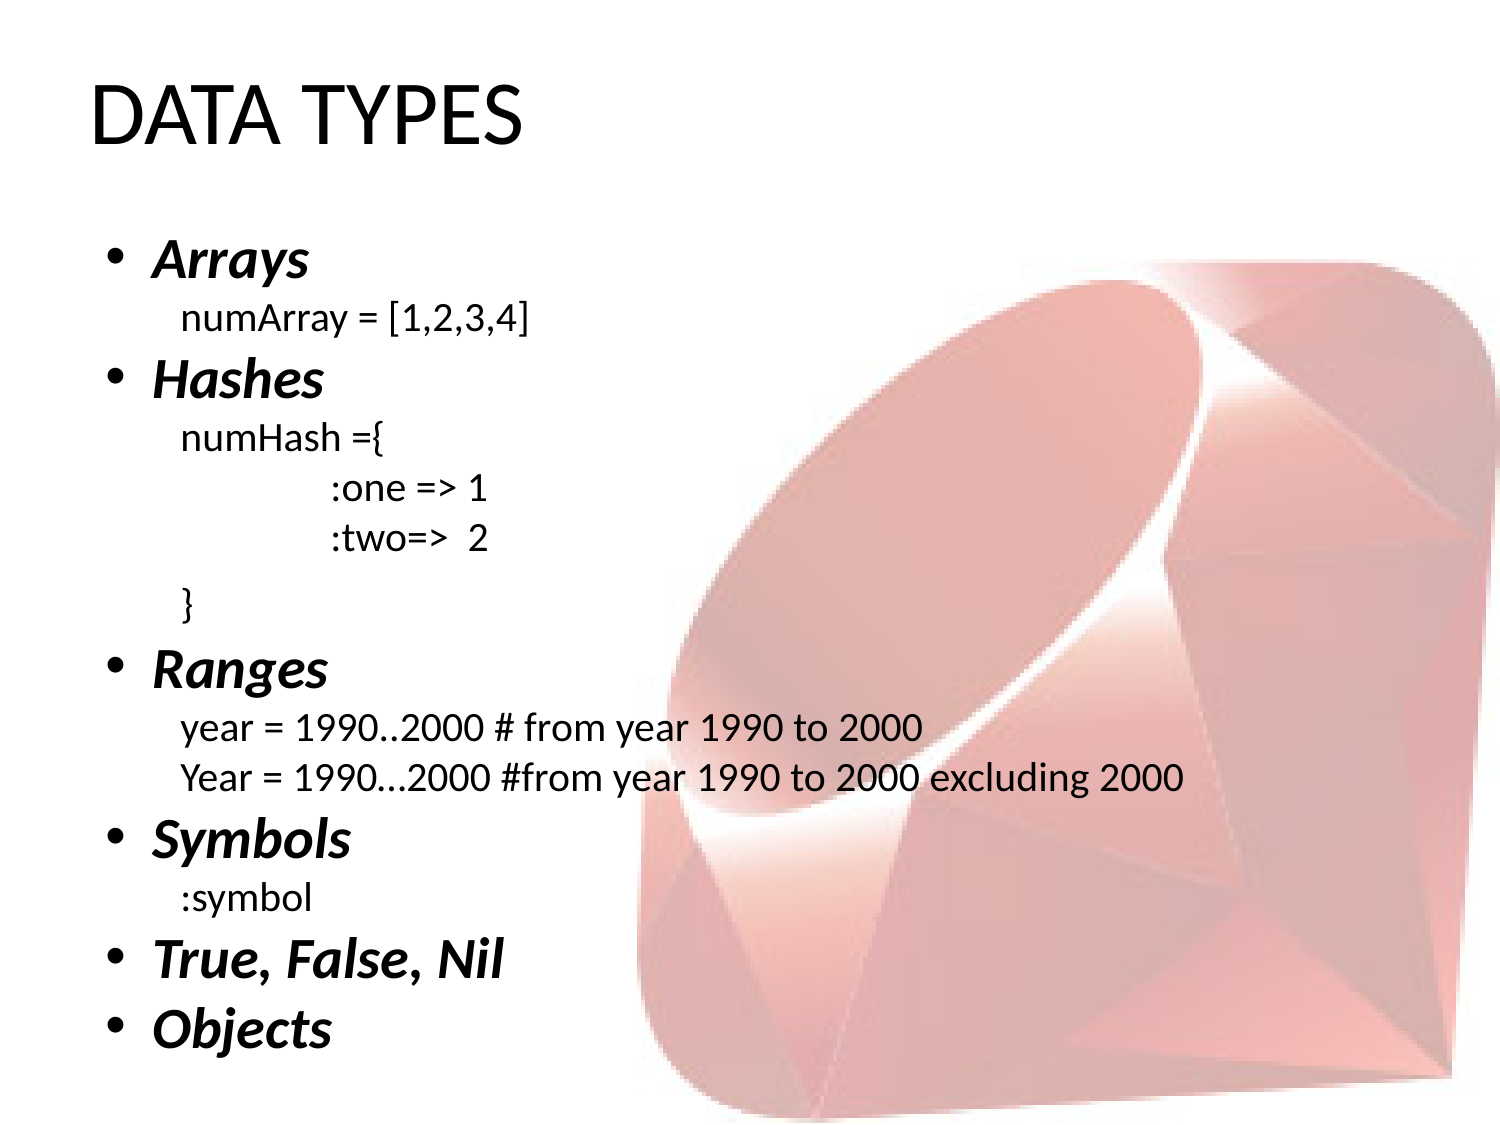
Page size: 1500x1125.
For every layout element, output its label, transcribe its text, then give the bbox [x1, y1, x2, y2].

title DATA TYPES [75, 45, 1425, 233]
picture [637, 259, 1500, 1123]
text_box Arrays numArray = [1,2,3,4] Hashes numHash ={ :one => 1 :two=> 2 } Ranges year = 1990..2000 # from year 1990 to 2000 Year = 1990…2000 #from year 1990 to 2000 excluding 2000 Symbols :symbol True, False, Nil Objects [90, 212, 1200, 1068]
